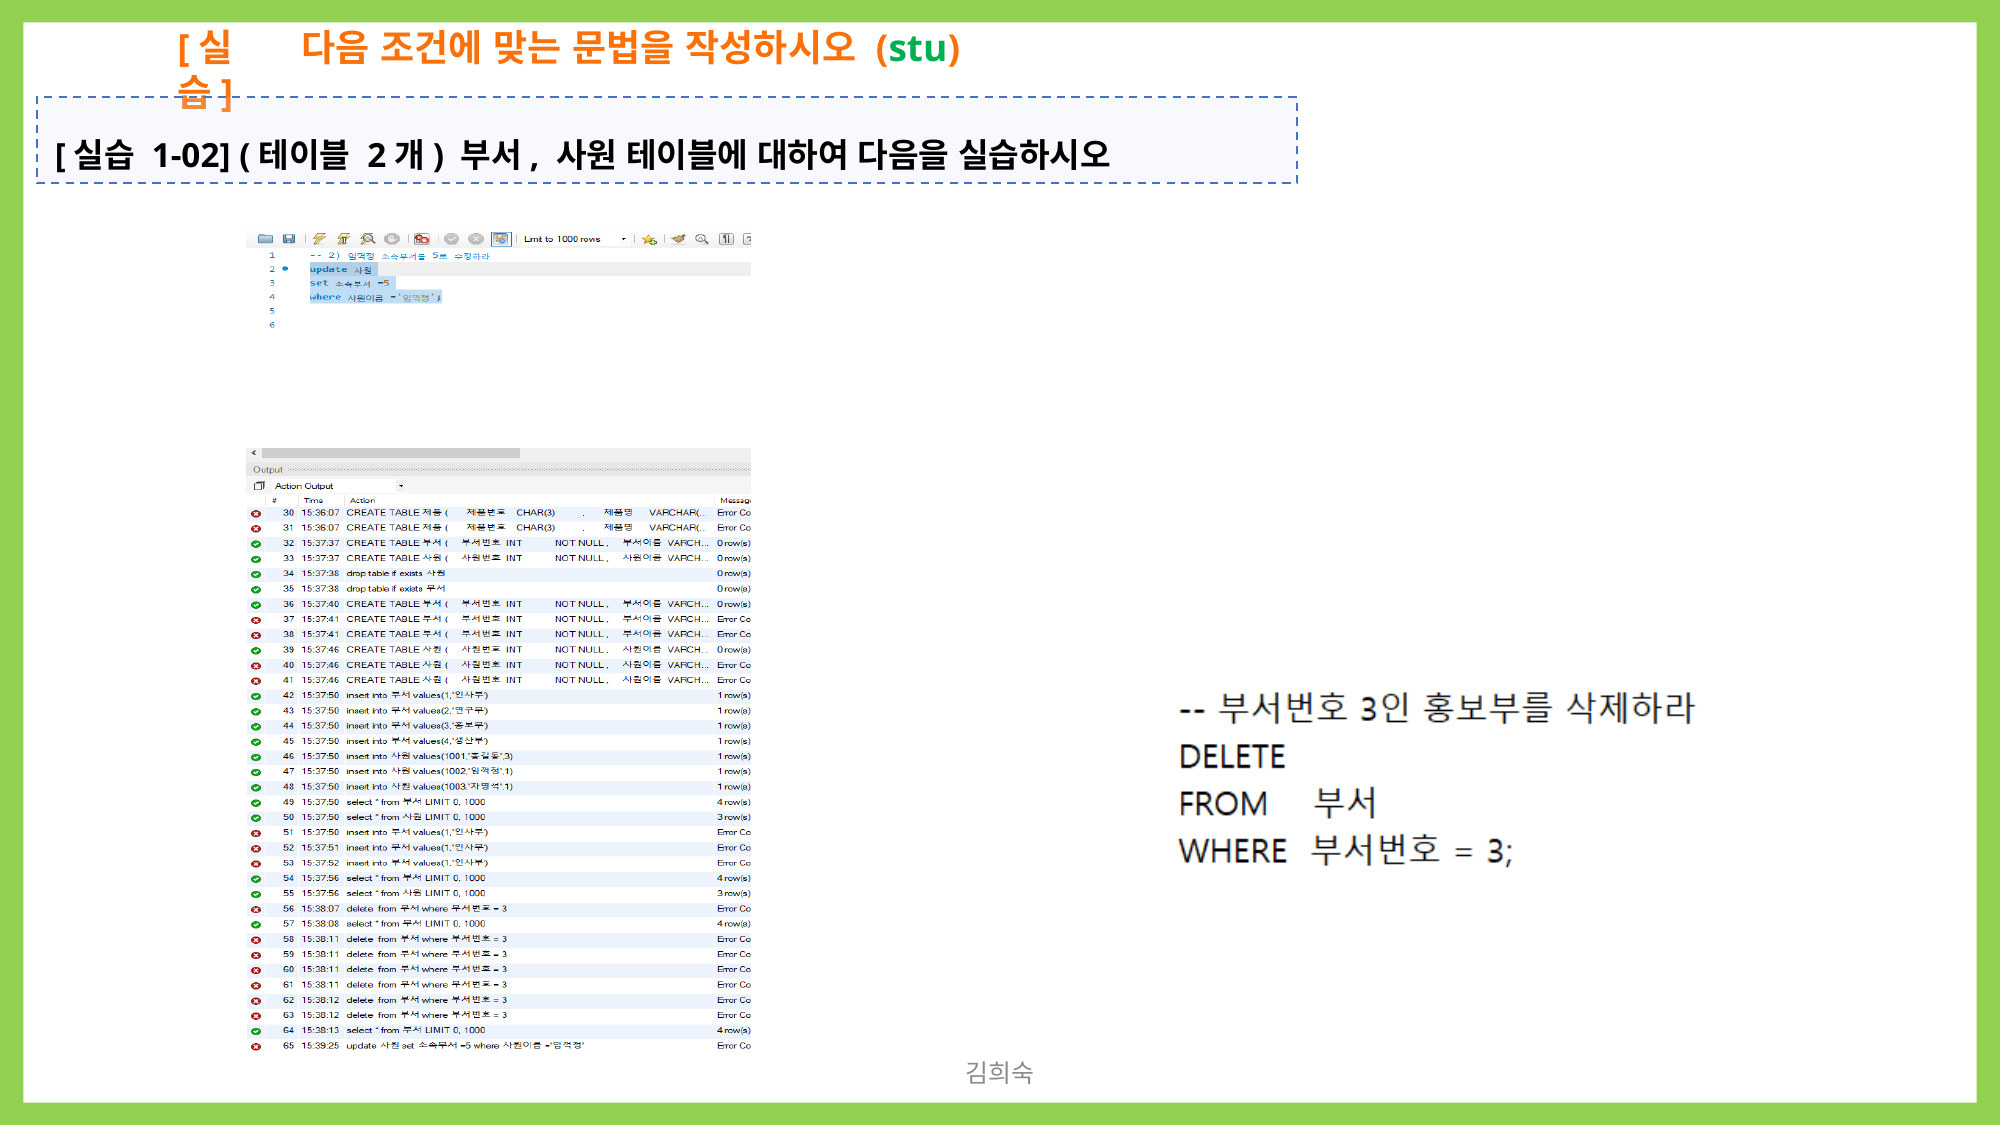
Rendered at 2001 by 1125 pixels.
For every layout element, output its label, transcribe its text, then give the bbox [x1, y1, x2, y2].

picture [246, 231, 751, 1058]
title 다음 조건에 맞는 문법을 작성하시오 (stu) [286, 22, 1863, 78]
picture [1169, 669, 1712, 877]
text_box [실습 1-02] (테이블 2개) 부서, 사원 테이블에 대하여 다음을 실습하시오 [36, 96, 1298, 184]
footer 김희숙 [662, 1042, 1338, 1103]
